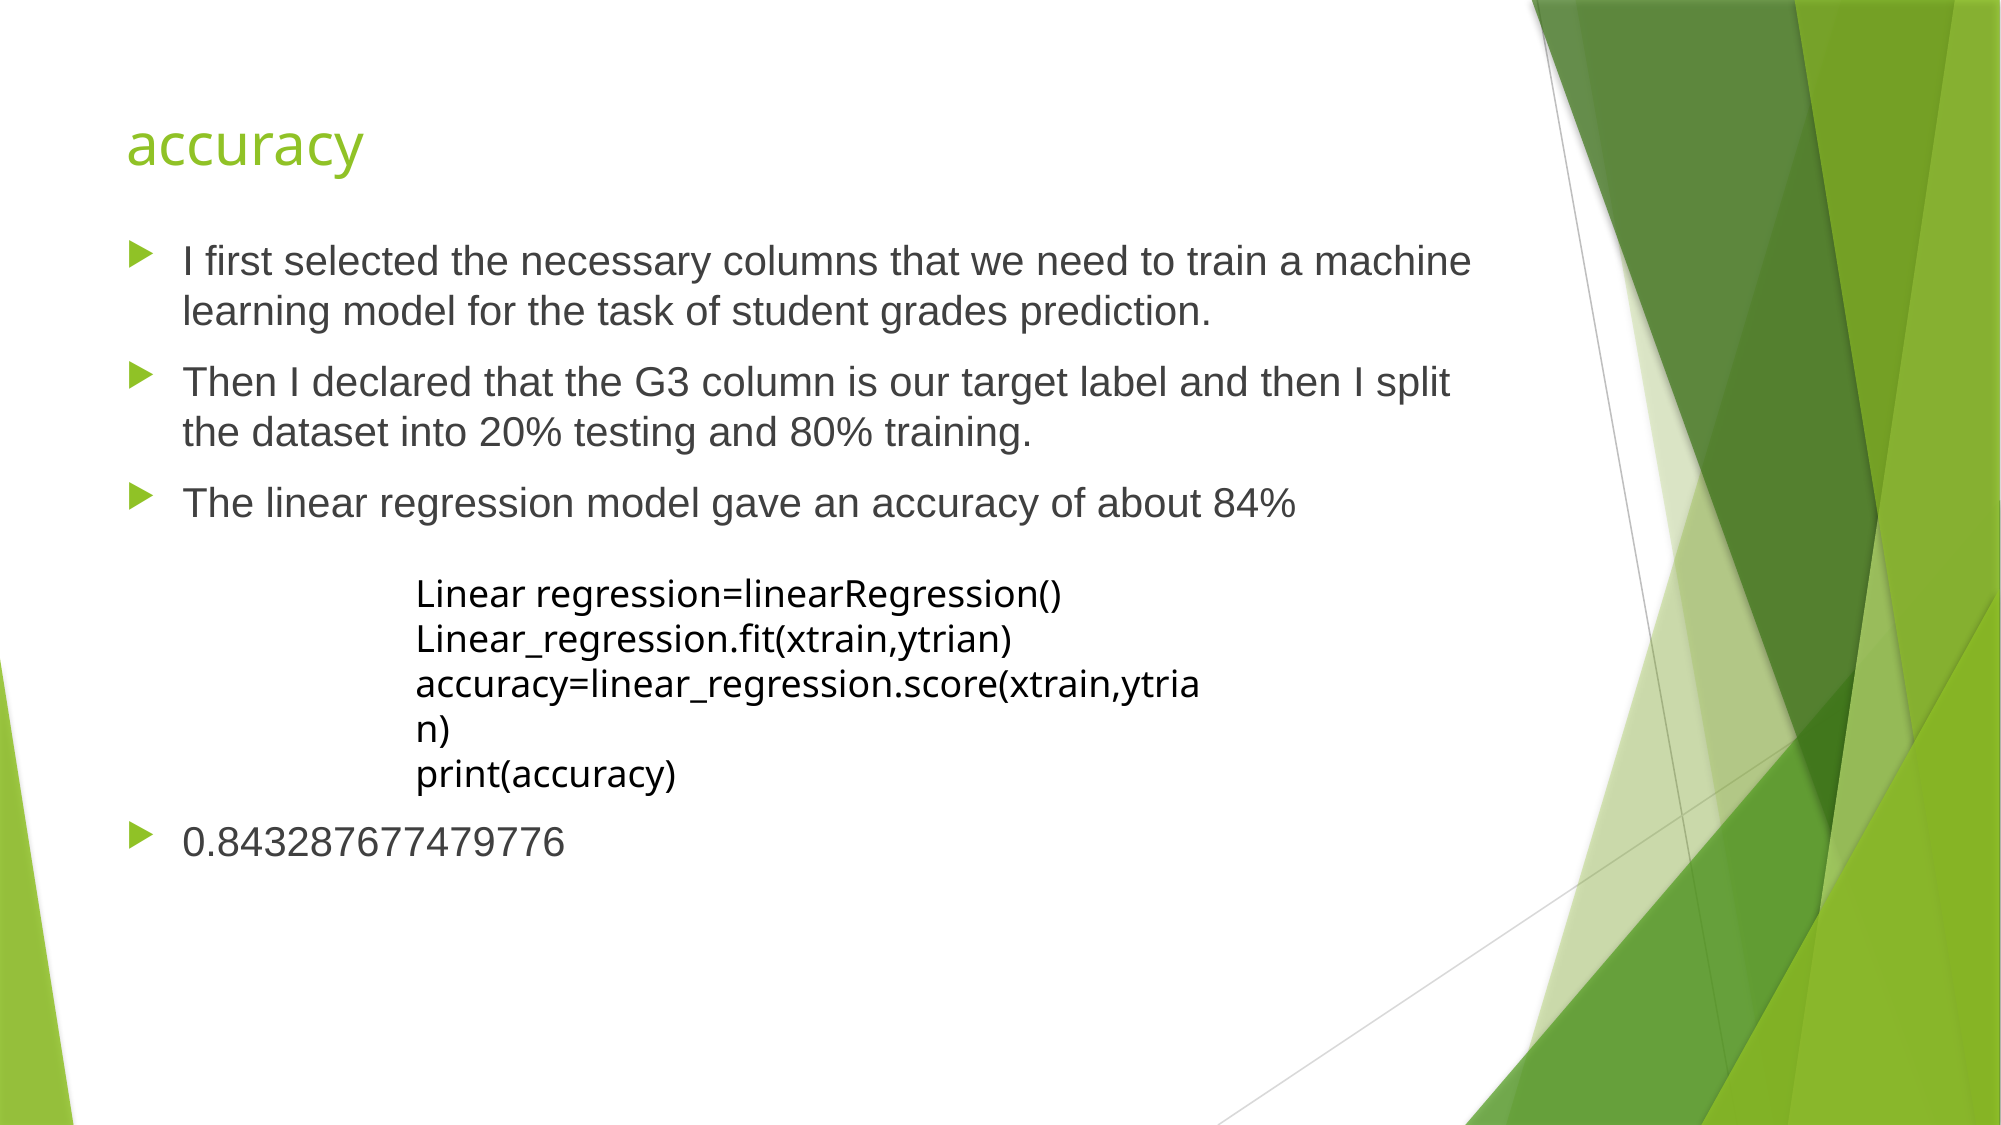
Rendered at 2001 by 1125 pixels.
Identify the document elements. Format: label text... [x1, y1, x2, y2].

list I first selected the necessary columns that we need to train a machine learning model for the task of student grades prediction. Then I declared that the G3 column is our target label and then I split the dataset into 20% testing and 80% training. The linear regression model gave an accuracy of about 84% 0.843287677479776 [111, 226, 1522, 991]
title accuracy [111, 99, 1522, 206]
text_box [925, 488, 1076, 562]
text_box Linear regression=linearRegression() Linear_regression.fit(xtrain,ytrian) accuracy=linear_regression.score(xtrain,ytrian) print(accuracy) [400, 562, 1232, 803]
